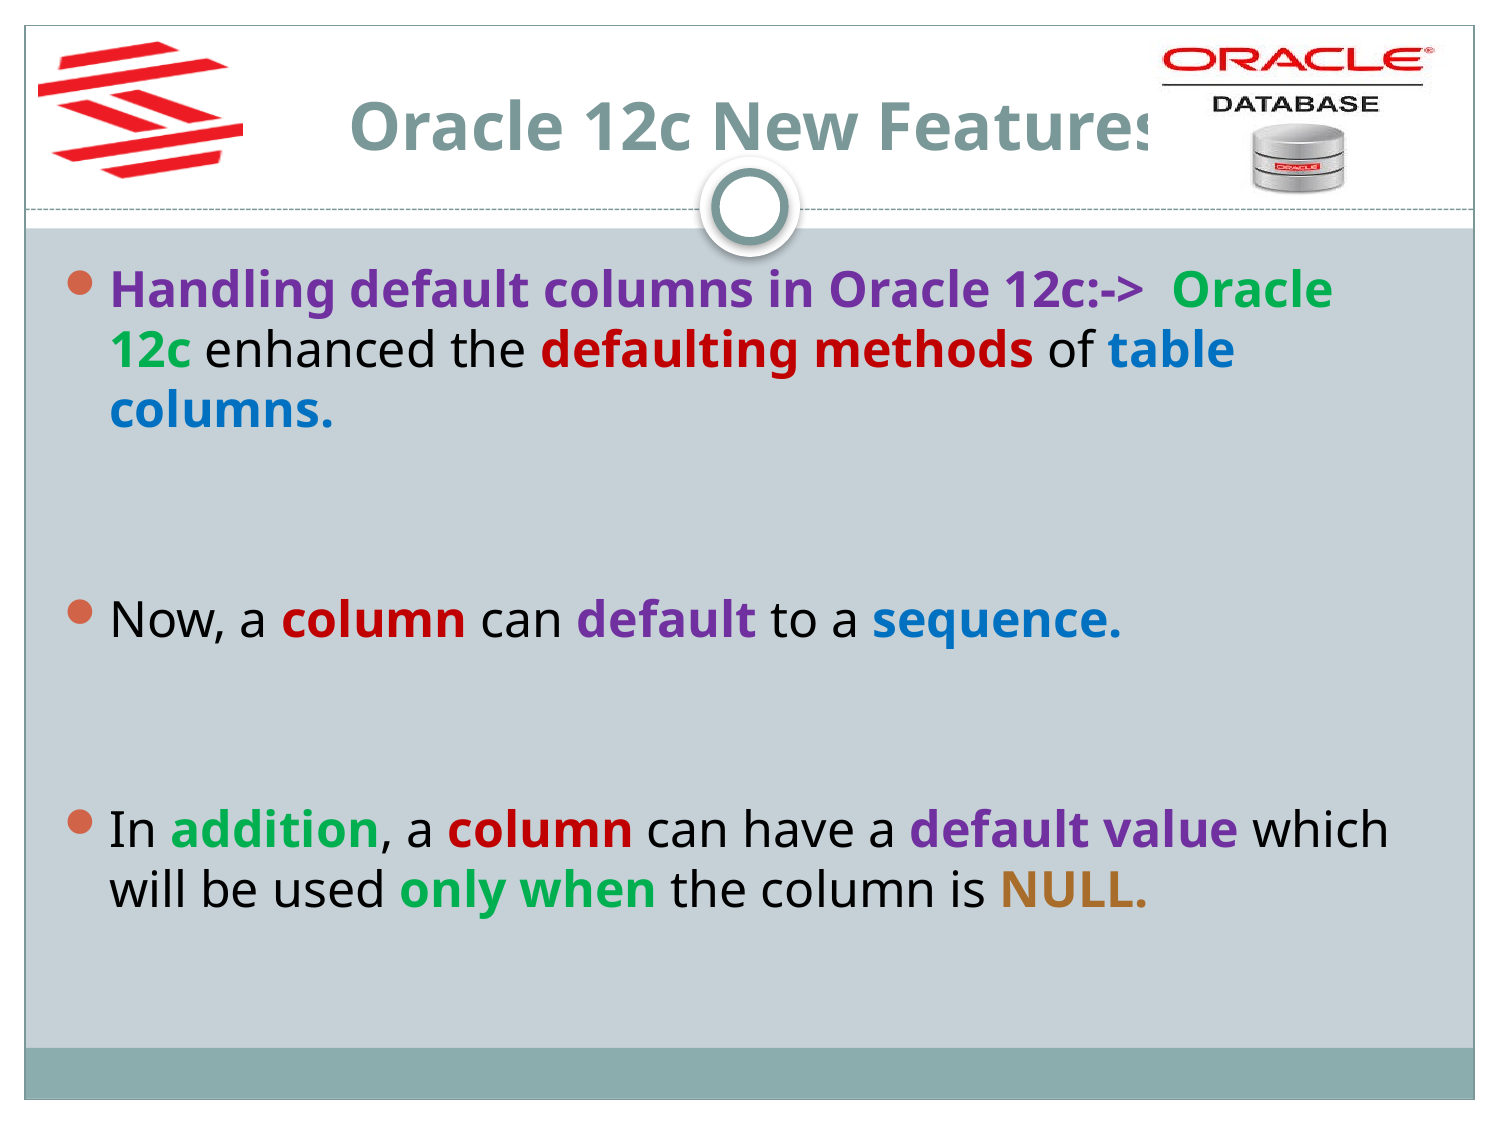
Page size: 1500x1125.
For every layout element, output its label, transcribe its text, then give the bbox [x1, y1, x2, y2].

title Oracle 12c New Features [248, 46, 1141, 172]
list Handling default columns in Oracle 12c:-> Oracle 12c enhanced the defaulting methods of table columns. Now, a column can default to a sequence. In addition, a column can have a default value which will be used only when the column is NULL. [49, 250, 1445, 1047]
picture [37, 40, 243, 185]
picture [1148, 34, 1453, 200]
